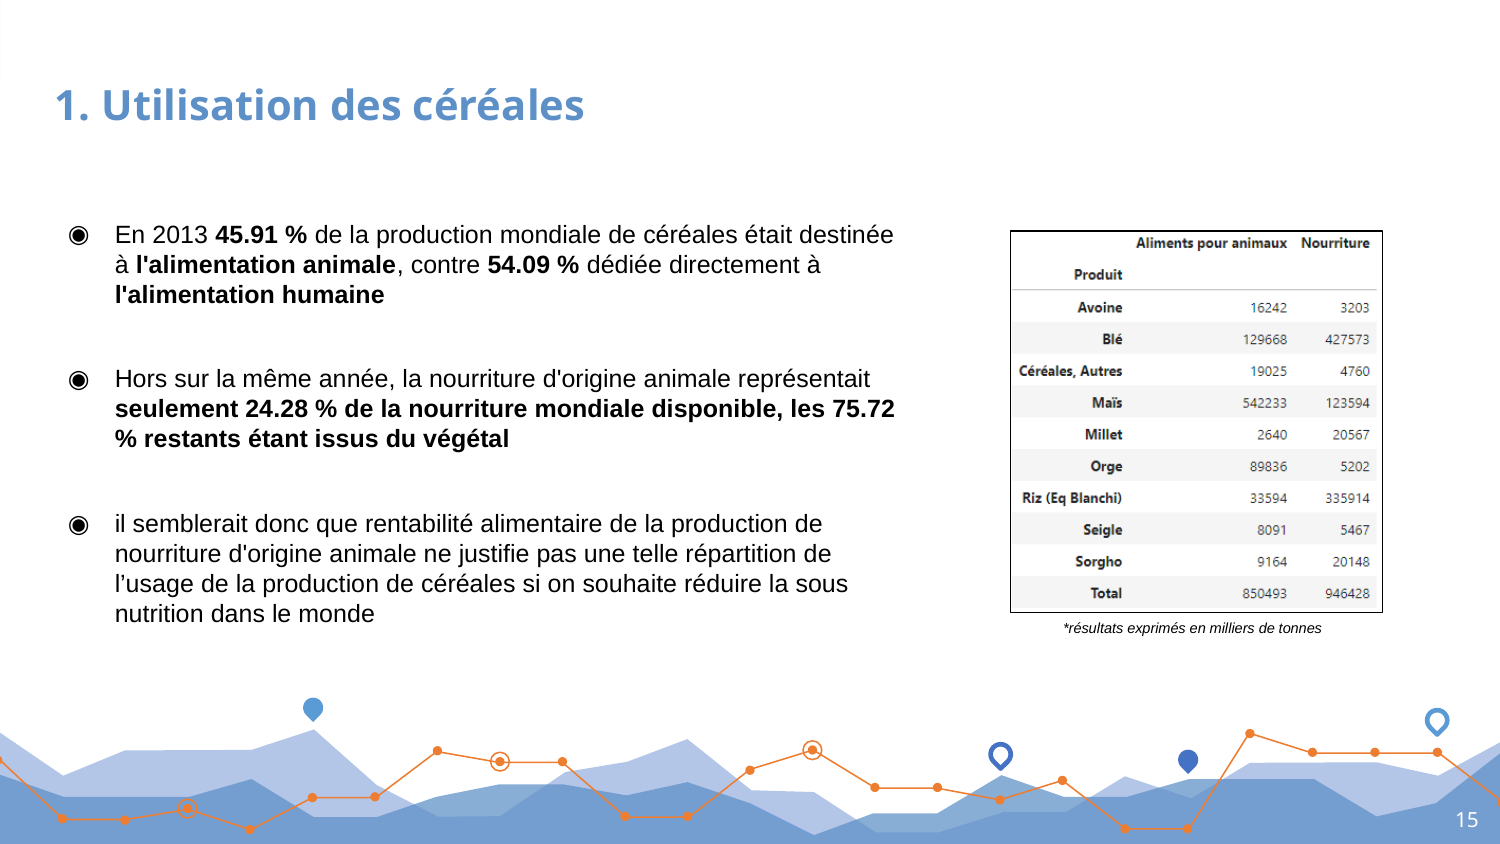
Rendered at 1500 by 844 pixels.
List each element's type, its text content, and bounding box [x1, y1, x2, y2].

picture [1010, 231, 1382, 613]
title 1. Utilisation des céréales [40, 52, 1447, 144]
list En 2013 45.91 % de la production mondiale de céréales était destinée à l'alimentation animale, contre 54.09 % dédiée directement à l'alimentation humaine Hors sur la même année, la nourriture d'origine animale représentait seulement 24.28 % de la nourriture mondiale disponible, les 75.72 % restants étant issus du végétal il semblerait donc que rentabilité alimentaire de la production de nourriture d'origine animale ne justifie pas une telle répartition de l’usage de la production de céréales si on souhaite réduire la sous nutrition dans le monde [52, 203, 930, 641]
text_box *résultats exprimés en milliers de tonnes [1048, 620, 1345, 645]
slide_number ‹#› [1403, 791, 1494, 844]
